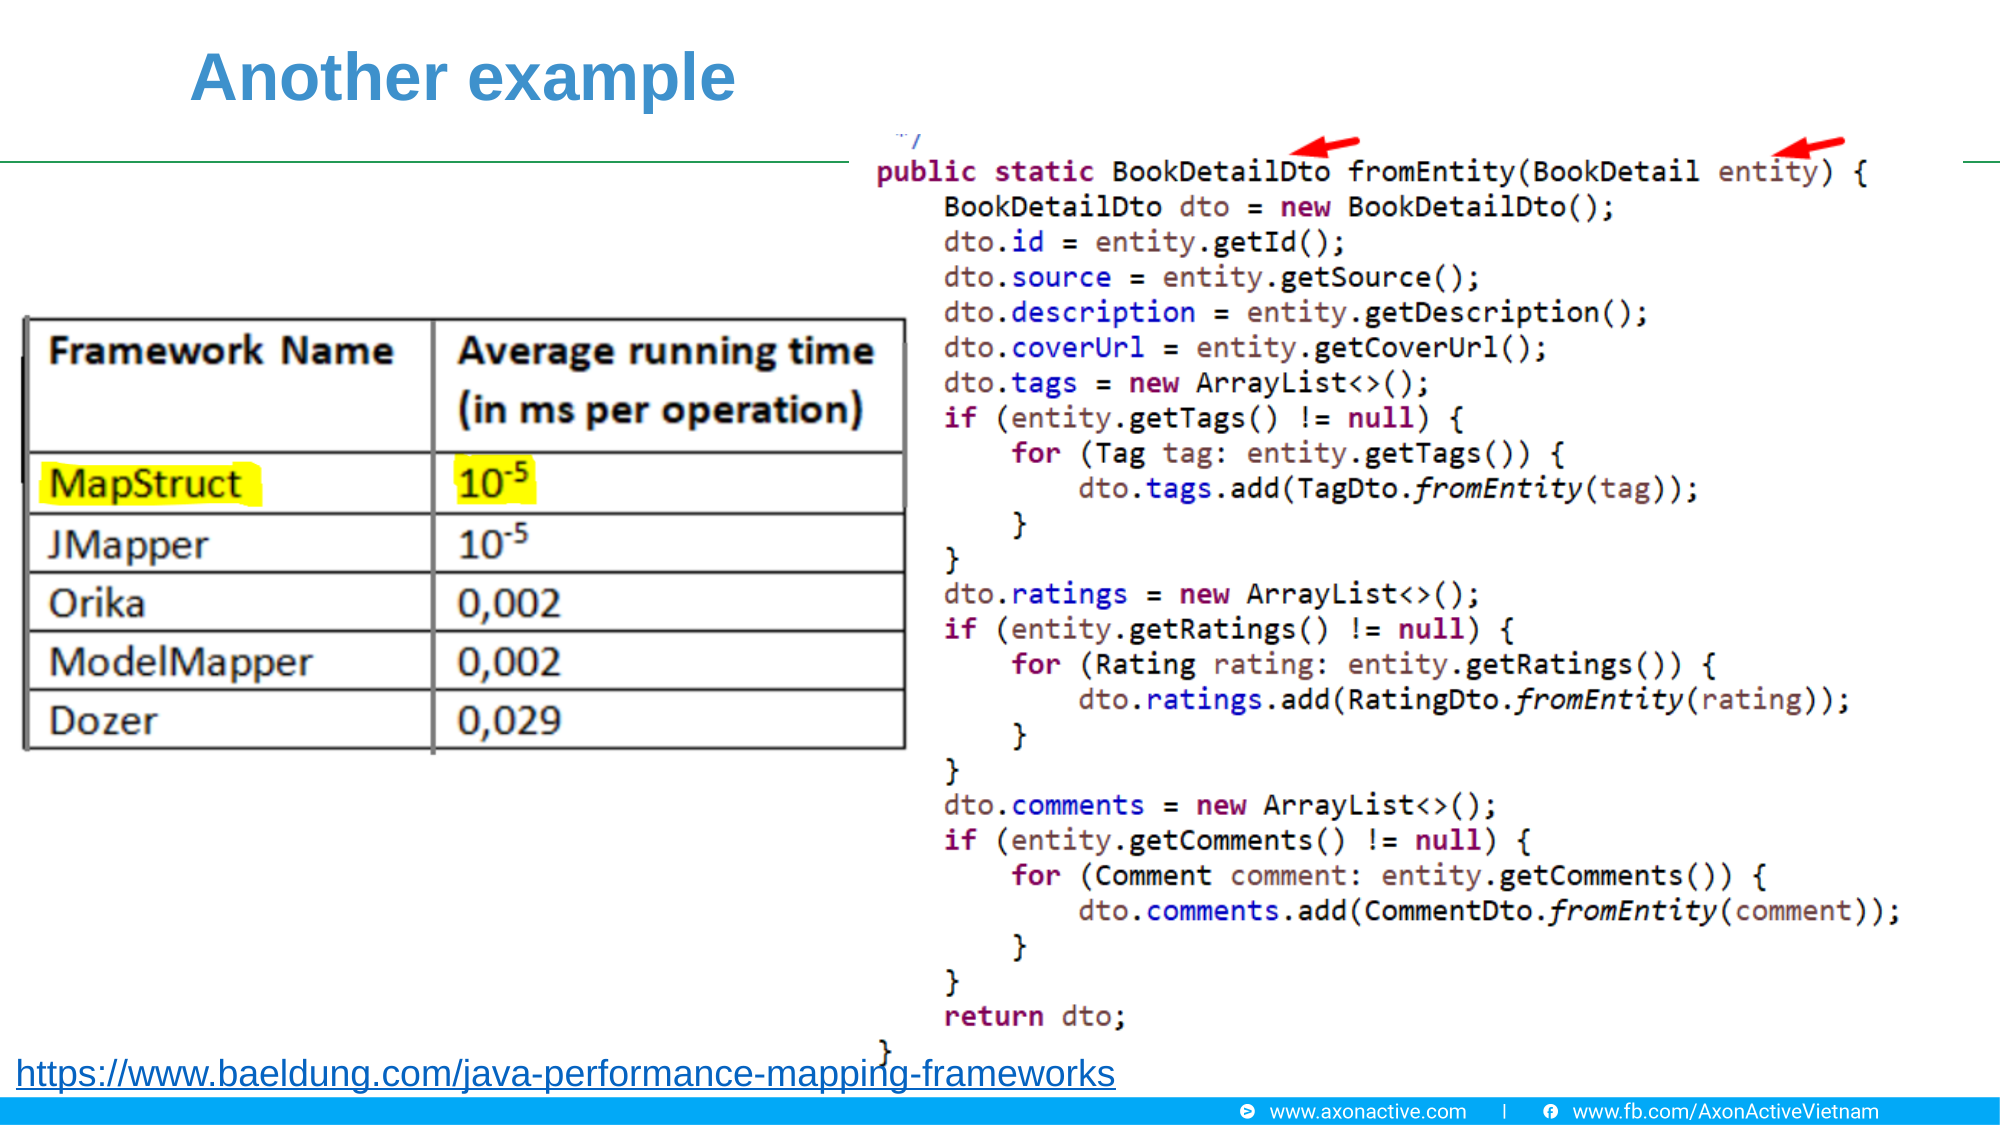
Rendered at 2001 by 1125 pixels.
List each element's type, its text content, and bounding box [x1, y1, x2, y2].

title Another example [174, 35, 1000, 130]
picture [1241, 1105, 1254, 1118]
picture [1544, 1105, 1557, 1118]
text_box https://www.baeldung.com/java-performance-mapping-frameworks [0, 1041, 1176, 1102]
picture [12, 134, 1963, 1072]
